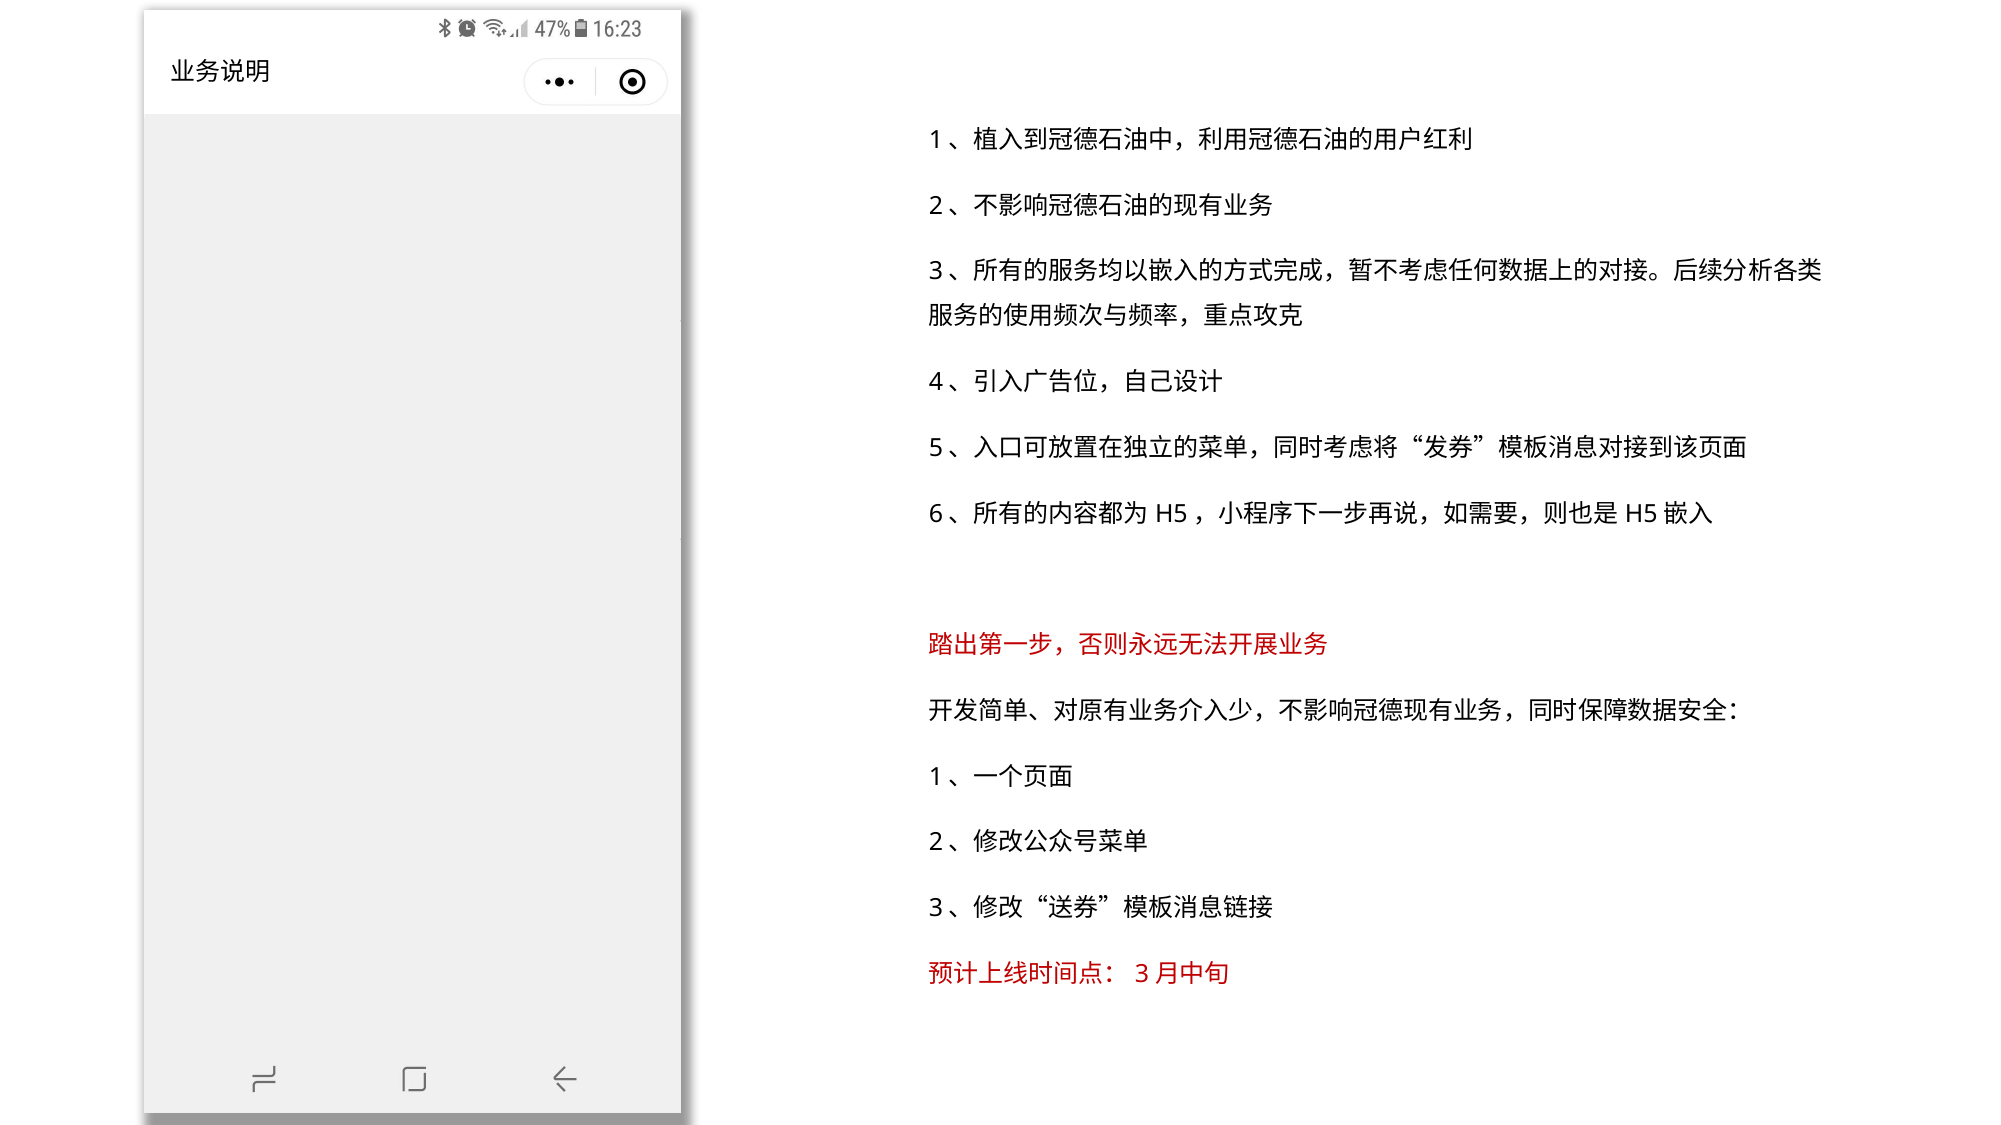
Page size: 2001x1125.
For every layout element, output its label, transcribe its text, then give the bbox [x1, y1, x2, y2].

picture [144, 10, 681, 114]
list 1、植入到冠德石油中，利用冠德石油的用户红利 2、不影响冠德石油的现有业务 3、所有的服务均以嵌入的方式完成，暂不考虑任何数据上的对接。后续分析各类服务的使用频次与频率，重点攻克 4、引入广告位，自己设计 5、入口可放置在独立的菜单，同时考虑将“发券”模板消息对接到该页面 6、所有的内容都为H5，小程序下一步再说，如需要，则也是H5嵌入 踏出第一步，否则永远无法开展业务 开发简单、对原有业务介入少，不影响冠德现有业务，同时保障数据安全： 1、一个页面 2、修改公众号菜单 3、修改“送券”模板消息链接 预计上线时间点：3月中旬 [914, 101, 1846, 1086]
title 业务说明 [155, 44, 537, 102]
picture [144, 1050, 681, 1113]
